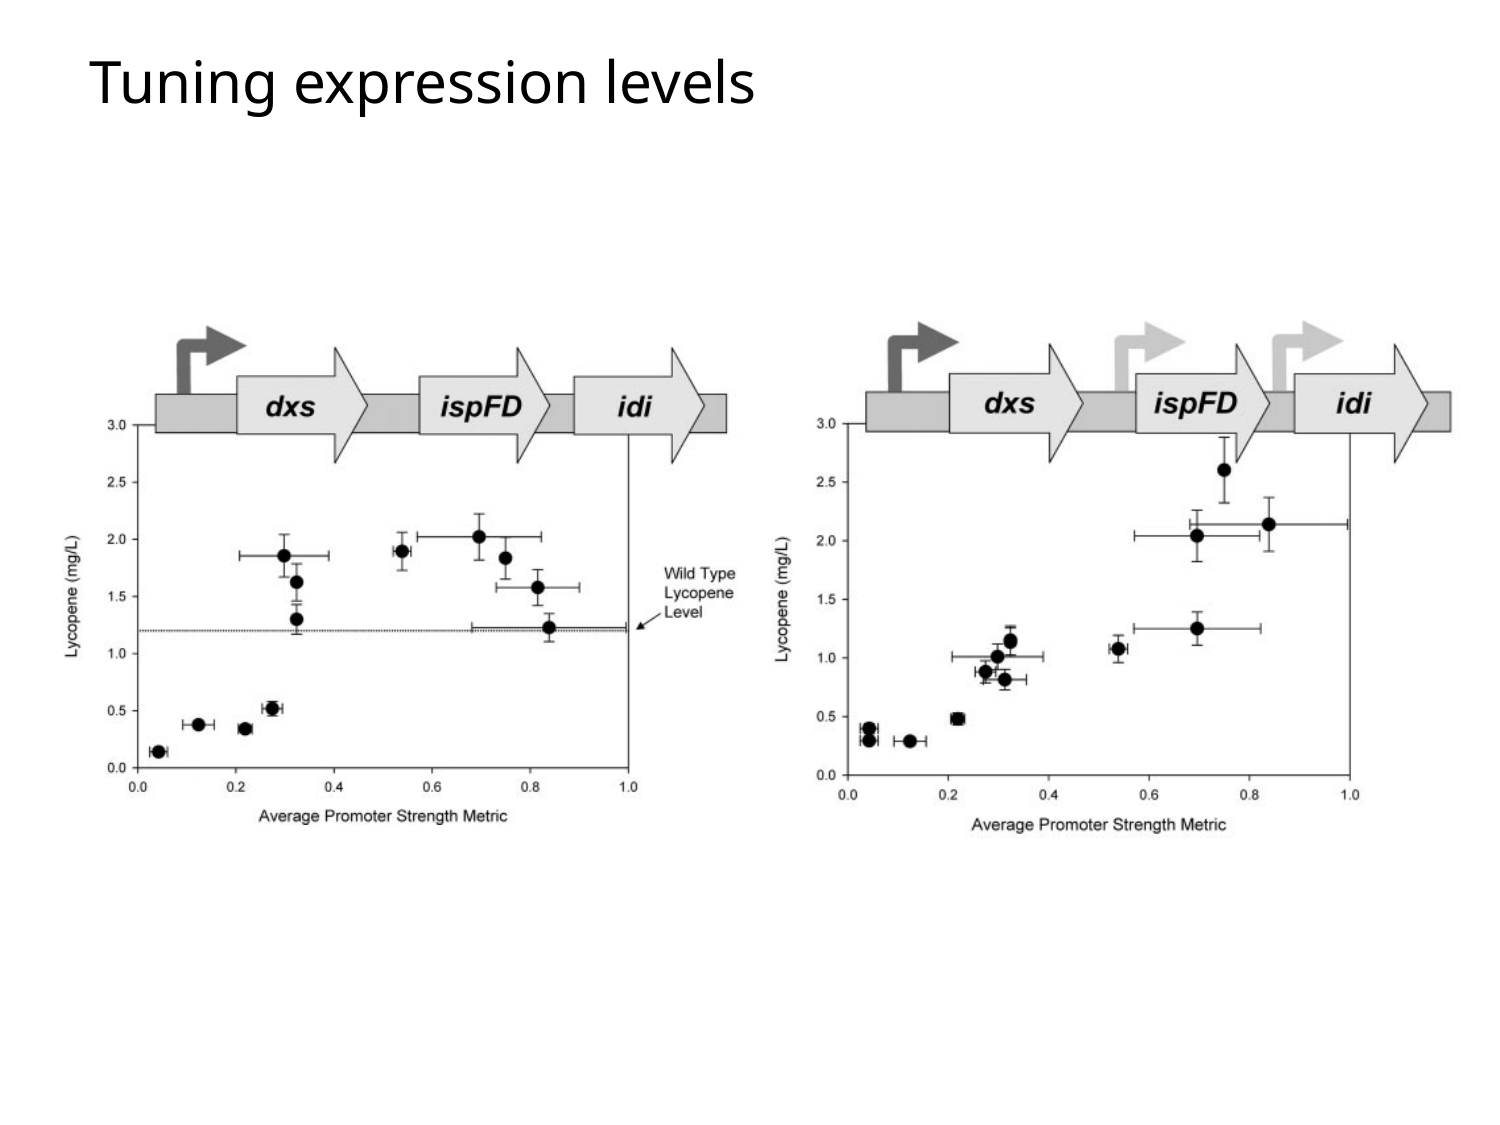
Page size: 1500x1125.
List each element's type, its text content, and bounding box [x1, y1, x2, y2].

picture [771, 299, 1463, 838]
text_box Tuning expression levels [74, 37, 1488, 123]
picture [62, 312, 739, 826]
